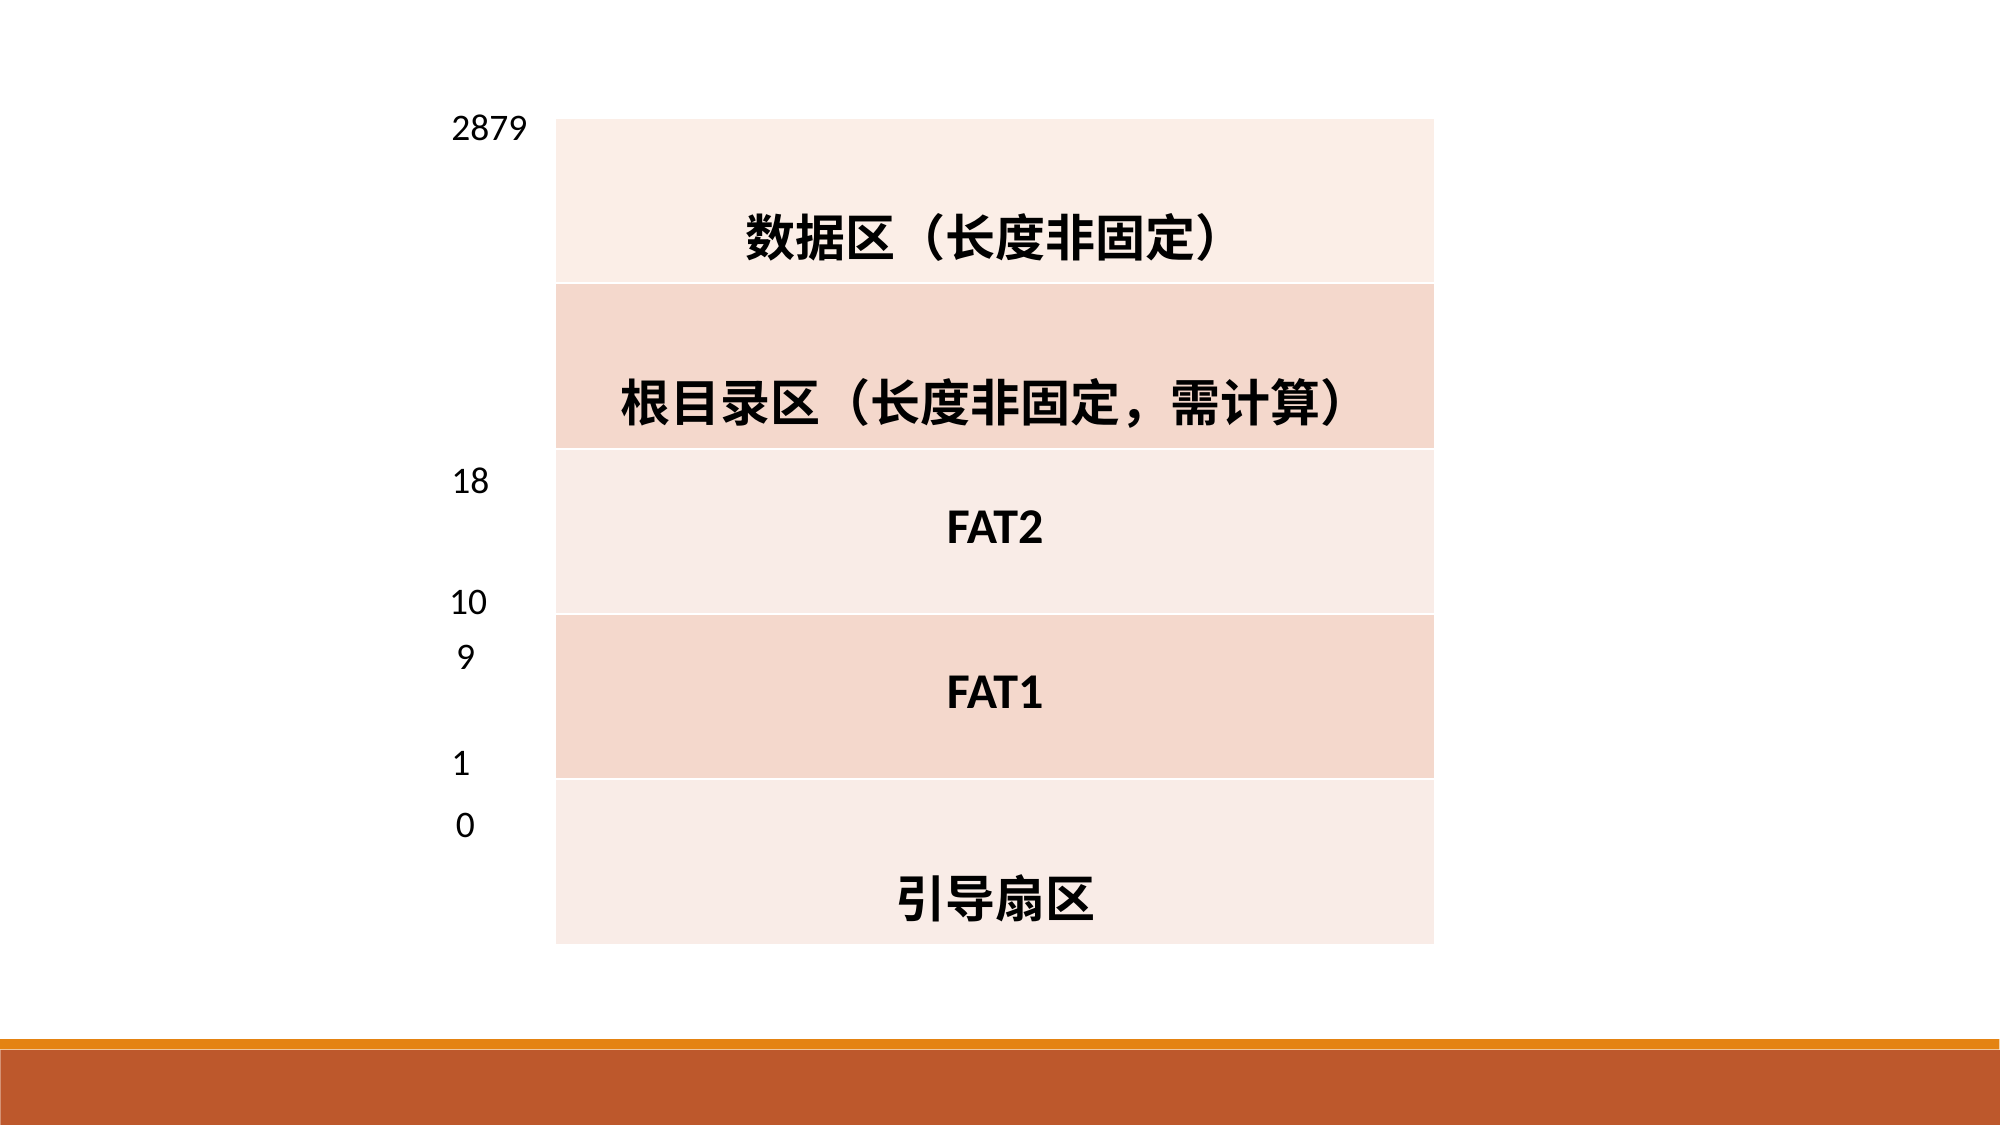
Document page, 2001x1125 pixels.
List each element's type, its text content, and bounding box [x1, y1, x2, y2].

table_header 数据区（长度非固定） [556, 119, 1434, 282]
table_cell 引导扇区 [556, 780, 1434, 944]
text_box 0 [441, 792, 560, 852]
table_cell FAT2 [556, 450, 1434, 613]
text_box 9 [441, 624, 491, 685]
table_cell FAT1 [556, 615, 1434, 778]
table_cell 根目录区（长度非固定，需计算） [556, 284, 1434, 448]
text_box 1 [436, 730, 556, 791]
text_box 10 [434, 569, 553, 630]
text_box 18 [436, 448, 556, 509]
text_box 2879 [436, 95, 556, 156]
